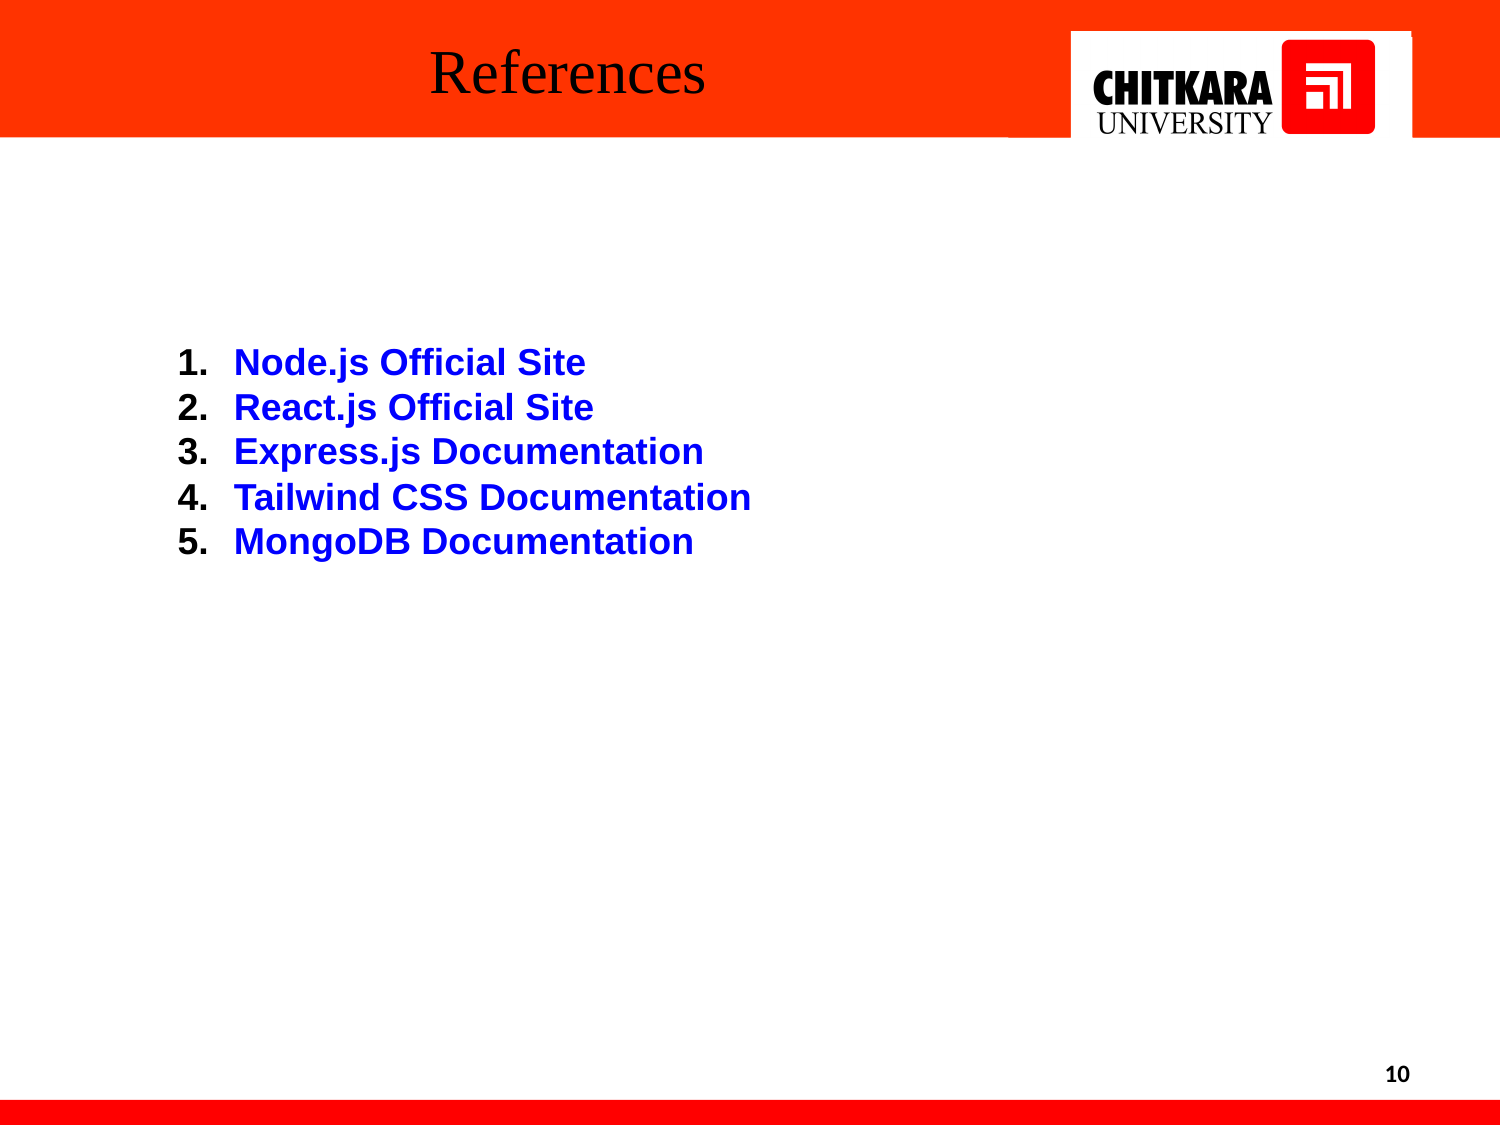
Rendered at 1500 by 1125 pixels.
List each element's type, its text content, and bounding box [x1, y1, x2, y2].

text_box References [75, 0, 1063, 138]
picture [1074, 37, 1390, 138]
text_box 10 [1074, 1042, 1425, 1103]
text_box Node.js Official Site React.js Official Site Express.js Documentation Tailwind CSS Documentation MongoDB Documentation [162, 329, 768, 570]
